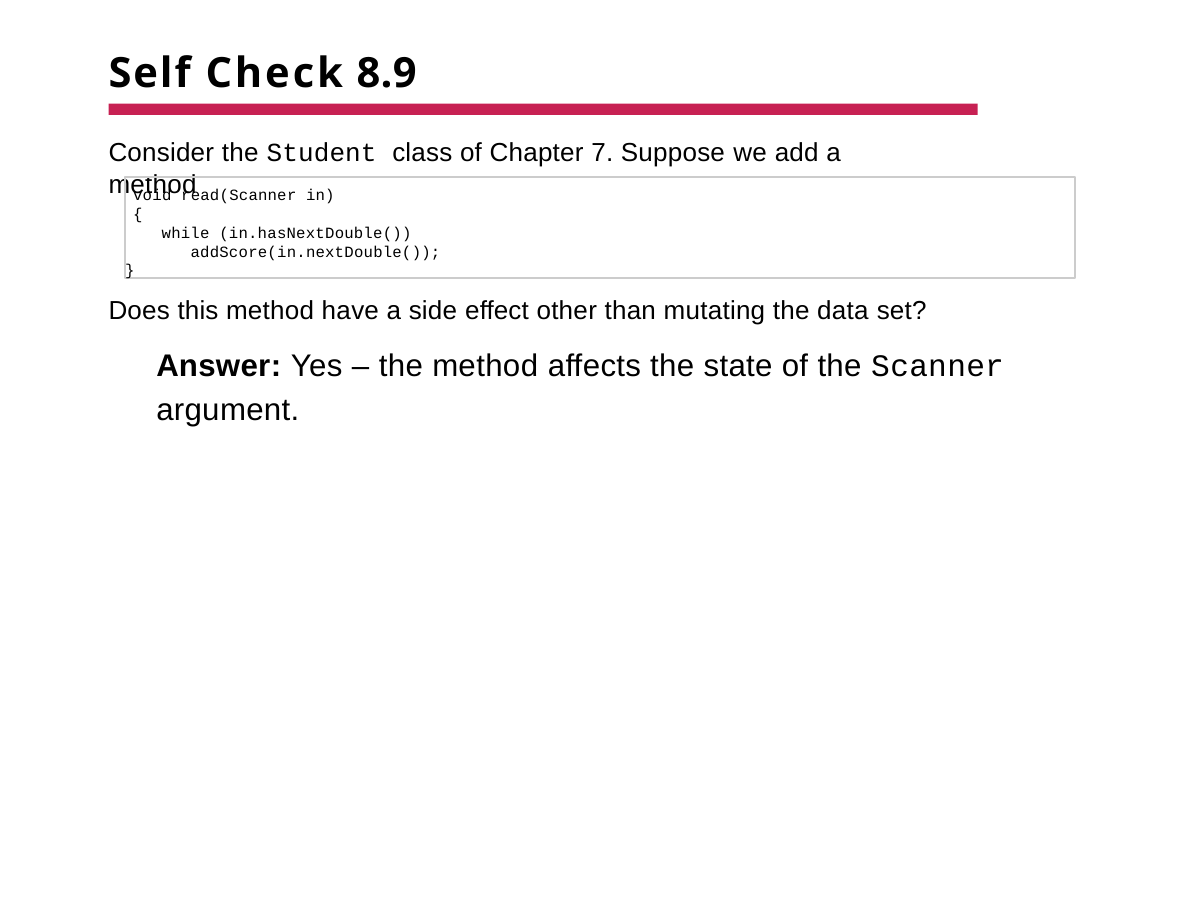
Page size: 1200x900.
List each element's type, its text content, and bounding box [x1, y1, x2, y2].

text_box Does this method have a side effect other than mutating the data set? Answer: Yes – the method affects the state of the Scanner argument. [106, 293, 1009, 427]
title Self Check 8.9 [106, 45, 1094, 196]
text_box Consider the Student class of Chapter 7. Suppose we add a method [106, 135, 933, 199]
text_box void read(Scanner in) { while (in.hasNextDouble()) addScore(in.nextDouble()); } [124, 176, 1075, 279]
